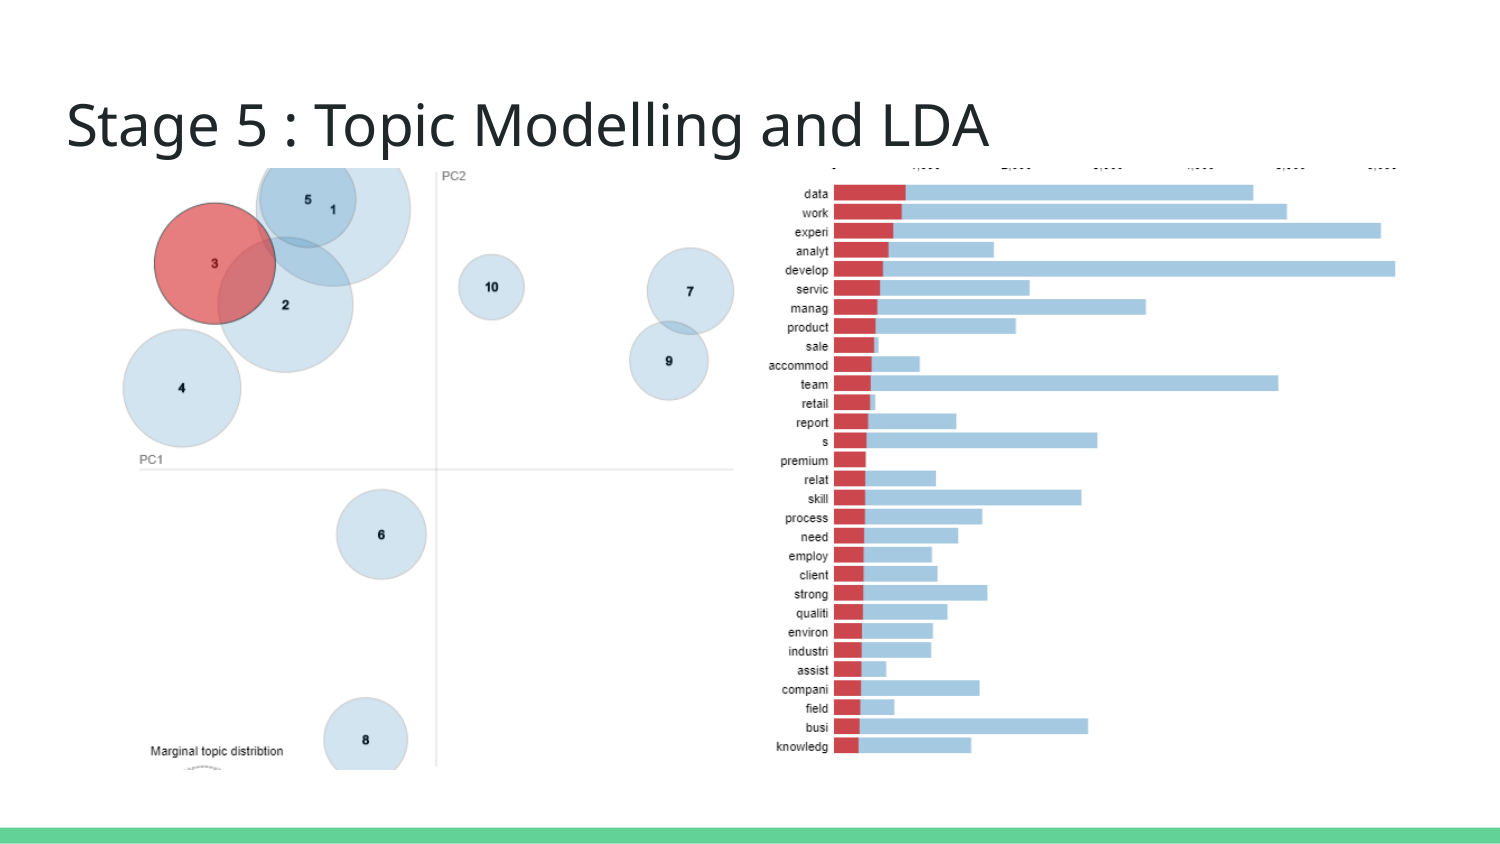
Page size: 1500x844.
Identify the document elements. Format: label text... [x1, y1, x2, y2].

picture [98, 168, 1402, 770]
title Stage 5 : Topic Modelling and LDA [51, 72, 1449, 167]
